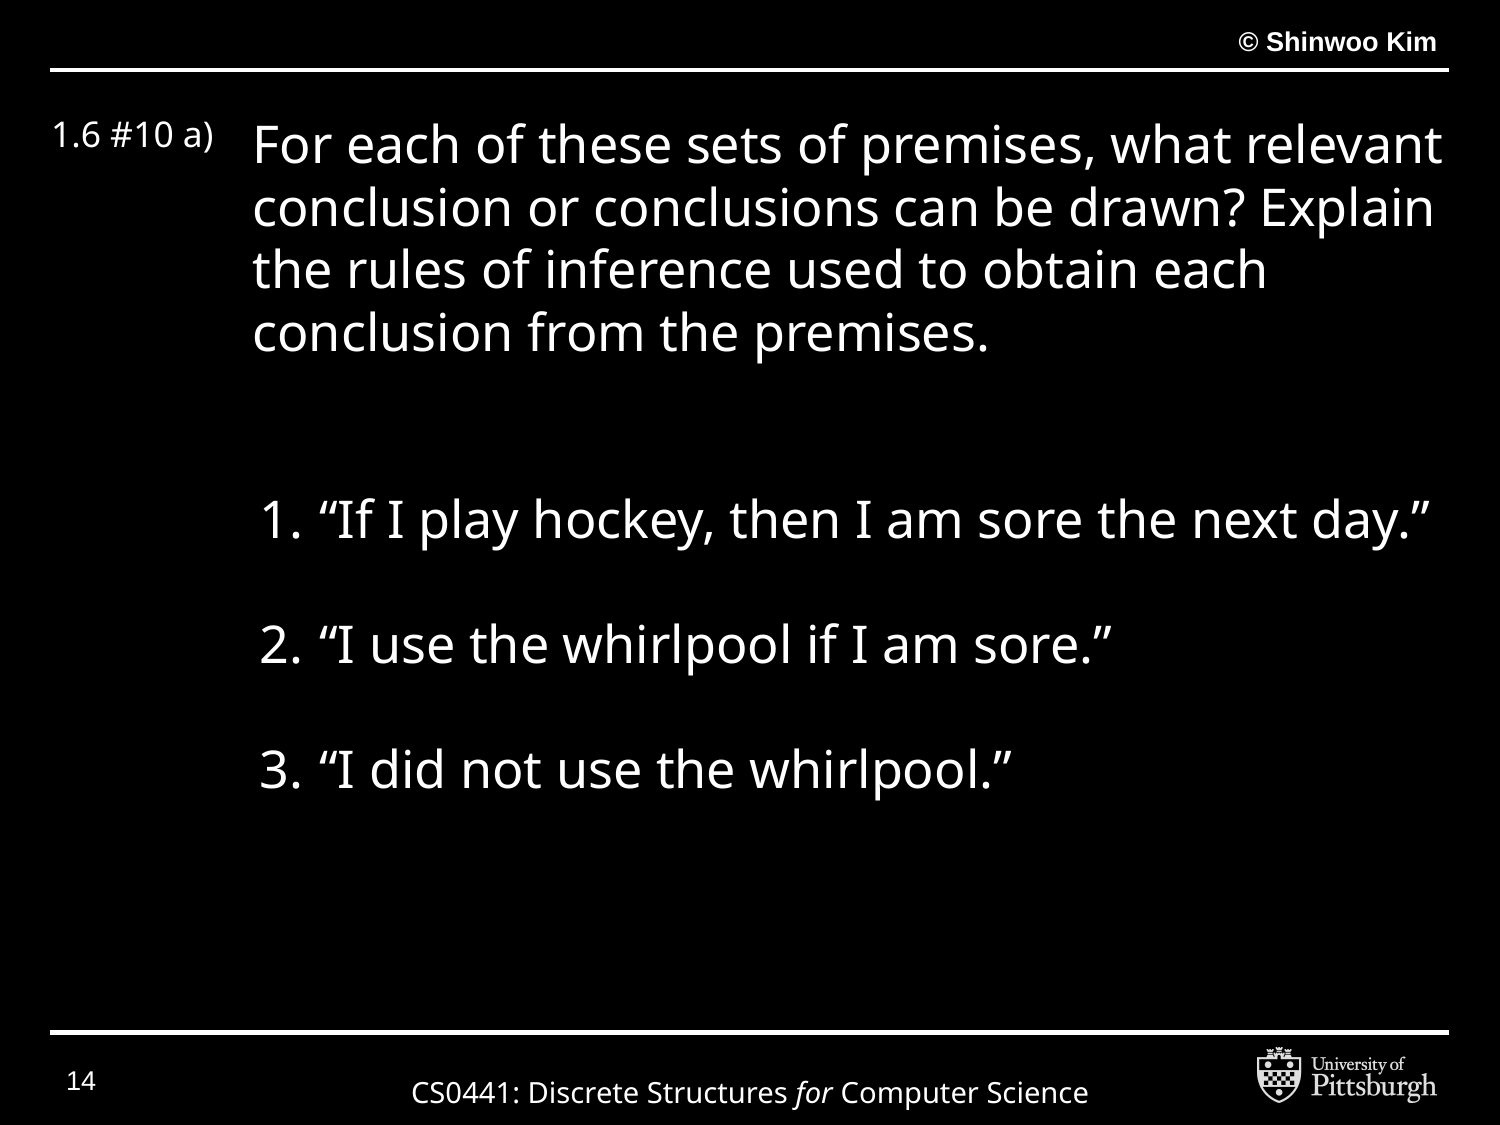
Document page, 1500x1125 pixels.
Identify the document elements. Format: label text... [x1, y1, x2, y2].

title 1.6 #10 a) [51, 111, 227, 163]
title For each of these sets of premises, what relevant conclusion or conclusions can be drawn? Explain the rules of inference used to obtain each conclusion from the premises. “If I play hockey, then I am sore the next day.” “I use the whirlpool if I am sore.” “I did not use the whirlpool.” [252, 111, 1452, 987]
slide_number ‹#› [51, 1036, 142, 1123]
picture [1257, 1047, 1437, 1103]
